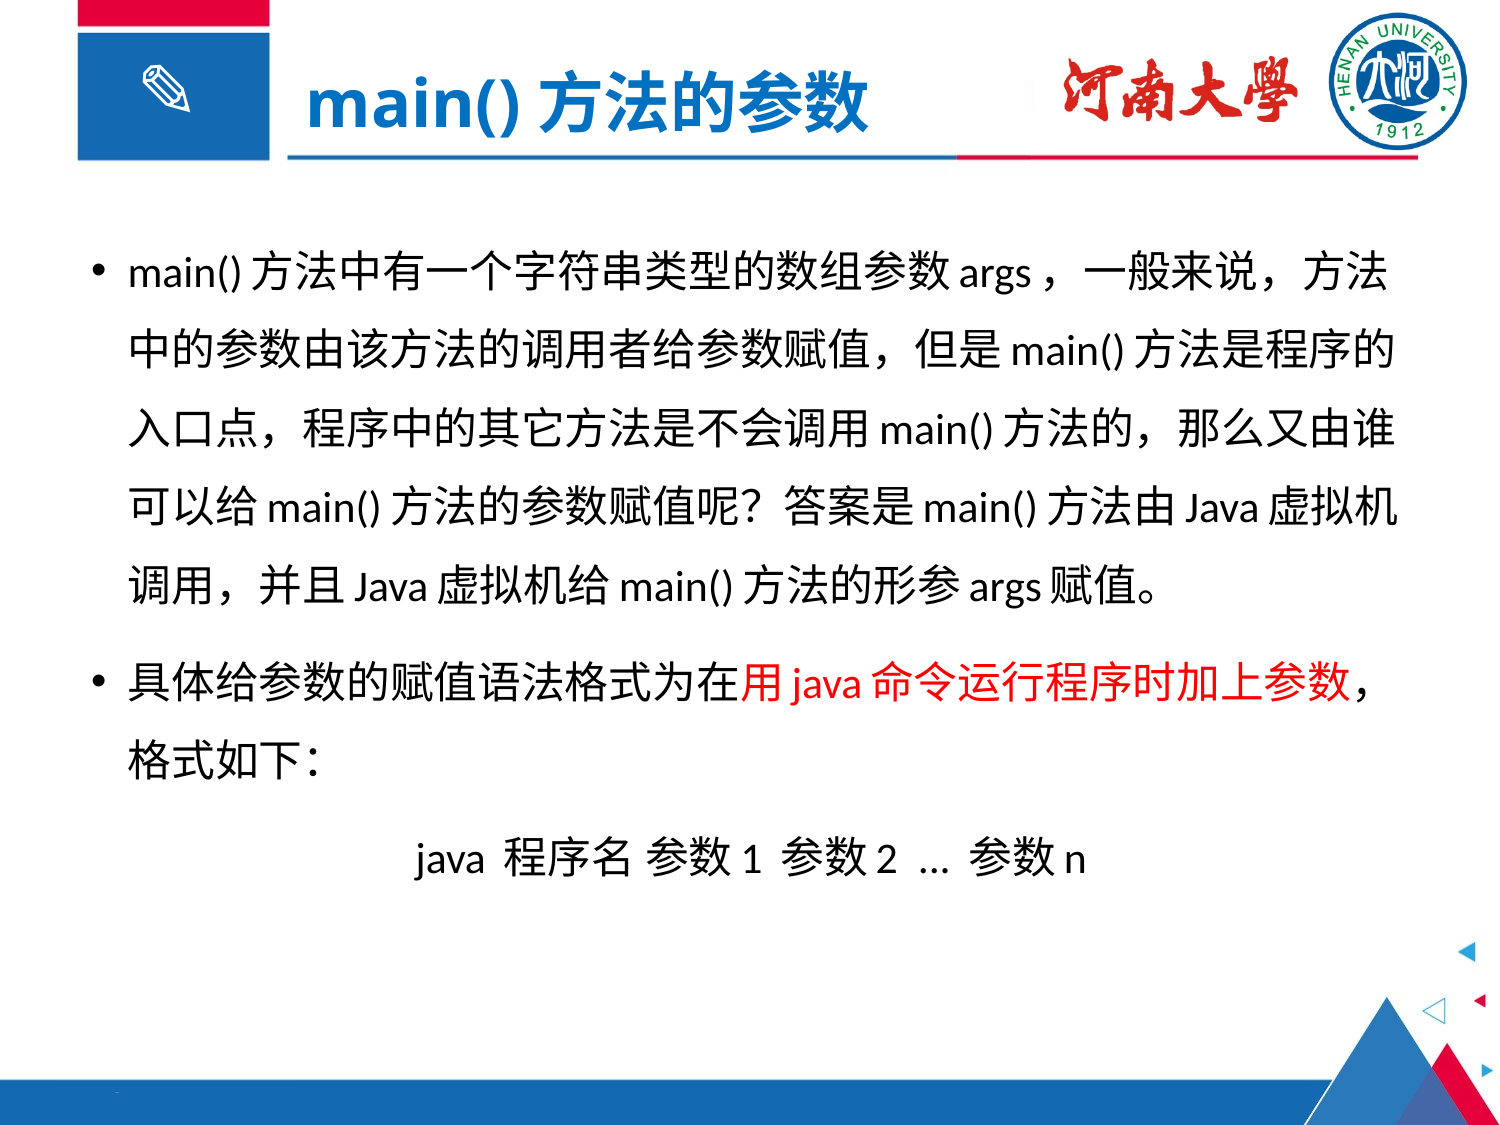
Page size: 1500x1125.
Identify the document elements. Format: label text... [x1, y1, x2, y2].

list main()方法中有一个字符串类型的数组参数args，一般来说，方法中的参数由该方法的调用者给参数赋值，但是main()方法是程序的入口点，程序中的其它方法是不会调用main()方法的，那么又由谁可以给main()方法的参数赋值呢？答案是main()方法由Java虚拟机调用，并且Java虚拟机给main()方法的形参args赋值。 具体给参数的赋值语法格式为在用java命令运行程序时加上参数，格式如下： java 程序名 参数1 参数2 ... 参数n [76, 209, 1427, 953]
text_box main()方法的参数 [291, 53, 1000, 148]
picture [0, 0, 1500, 1125]
